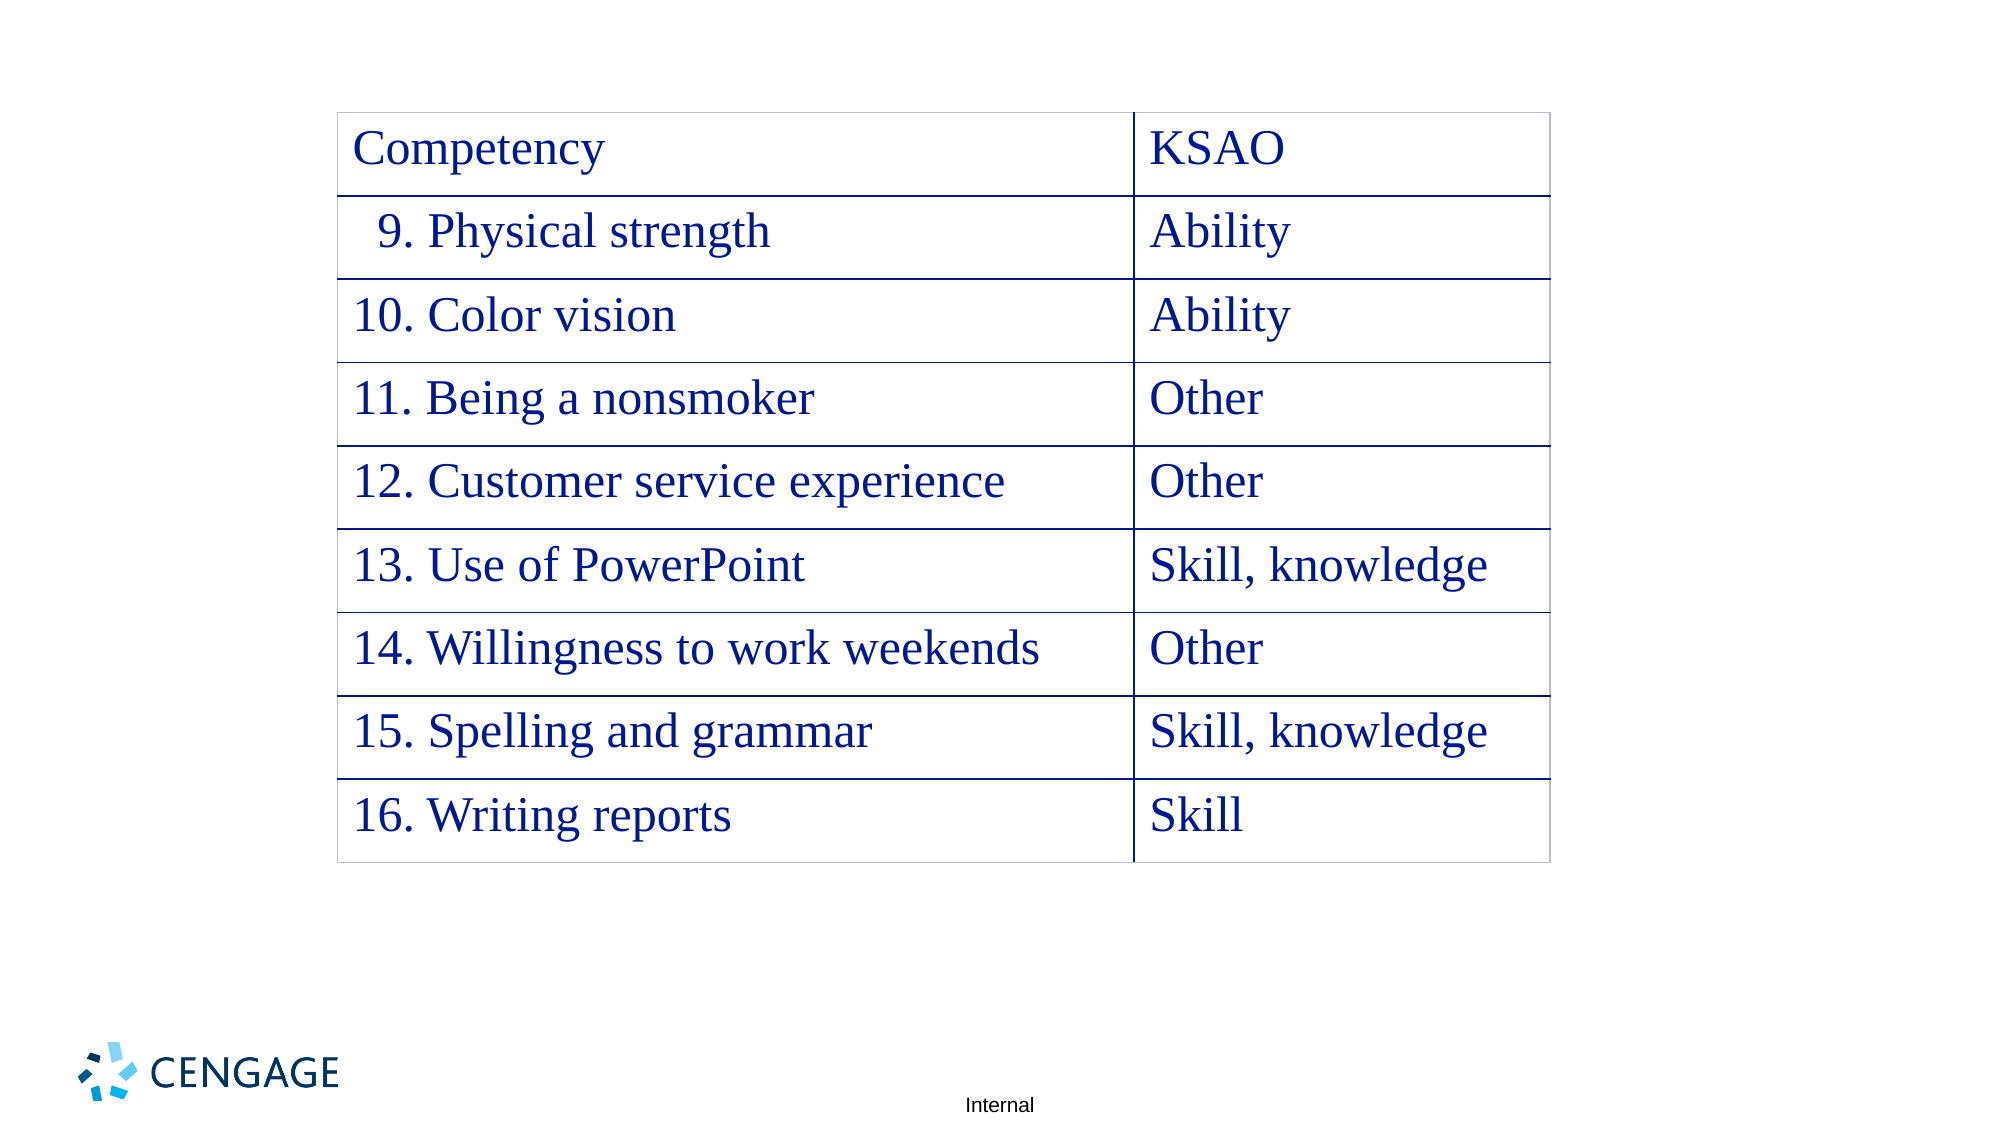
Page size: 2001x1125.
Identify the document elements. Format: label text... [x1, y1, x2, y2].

table_cell 9. Physical strength [338, 197, 1133, 278]
table_cell 15. Spelling and grammar [338, 697, 1133, 778]
table_cell 11. Being a nonsmoker [338, 363, 1133, 445]
table_header Competency [338, 113, 1133, 195]
table_cell 14. Willingness to work weekends [338, 613, 1133, 695]
table_cell 16. Writing reports [338, 780, 1133, 862]
picture [78, 1042, 338, 1101]
table_cell Ability [1135, 280, 1549, 362]
table_cell Other [1135, 447, 1549, 528]
table_cell 12. Customer service experience [338, 447, 1133, 528]
table_cell Skill, knowledge [1135, 530, 1549, 612]
table_cell Ability [1135, 197, 1549, 278]
table_header KSAO [1135, 113, 1549, 195]
table_cell Other [1135, 363, 1549, 445]
table_cell 10. Color vision [338, 280, 1133, 362]
table_cell Other [1135, 613, 1549, 695]
table_cell Skill [1135, 780, 1549, 862]
table_cell Skill, knowledge [1135, 697, 1549, 778]
table_cell 13. Use of PowerPoint [338, 530, 1133, 612]
